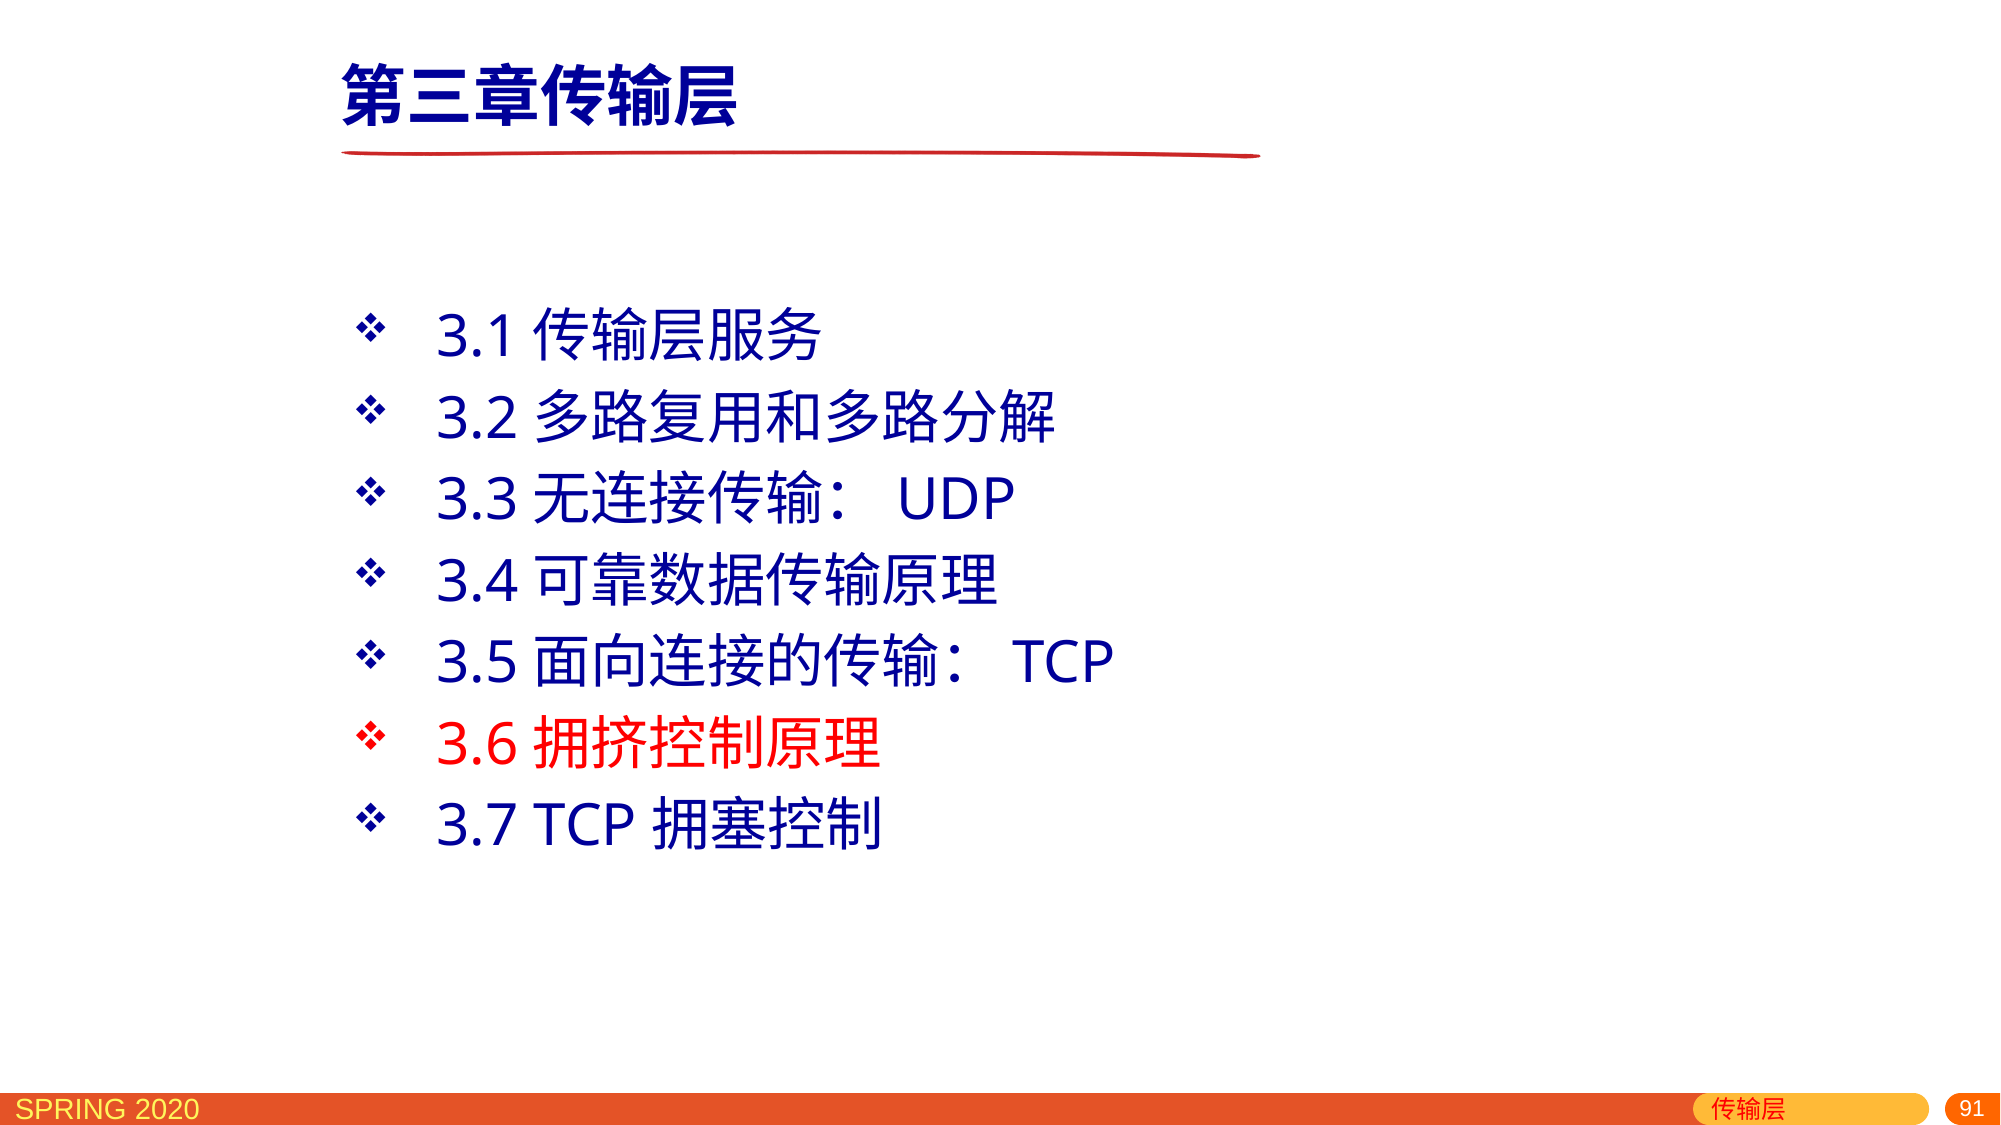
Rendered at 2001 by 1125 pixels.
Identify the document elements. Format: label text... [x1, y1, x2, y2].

picture [337, 148, 1272, 162]
text_box 传输层 [1696, 1086, 2000, 1125]
text_box 第三章传输层 [324, 0, 1600, 188]
list 3.1传输层服务 3.2多路复用和多路分解 3.3无连接传输：UDP 3.4可靠数据传输原理 3.5面向连接的传输：TCP 3.6拥挤控制原理 3.7 TCP拥塞控制 [337, 290, 1850, 967]
